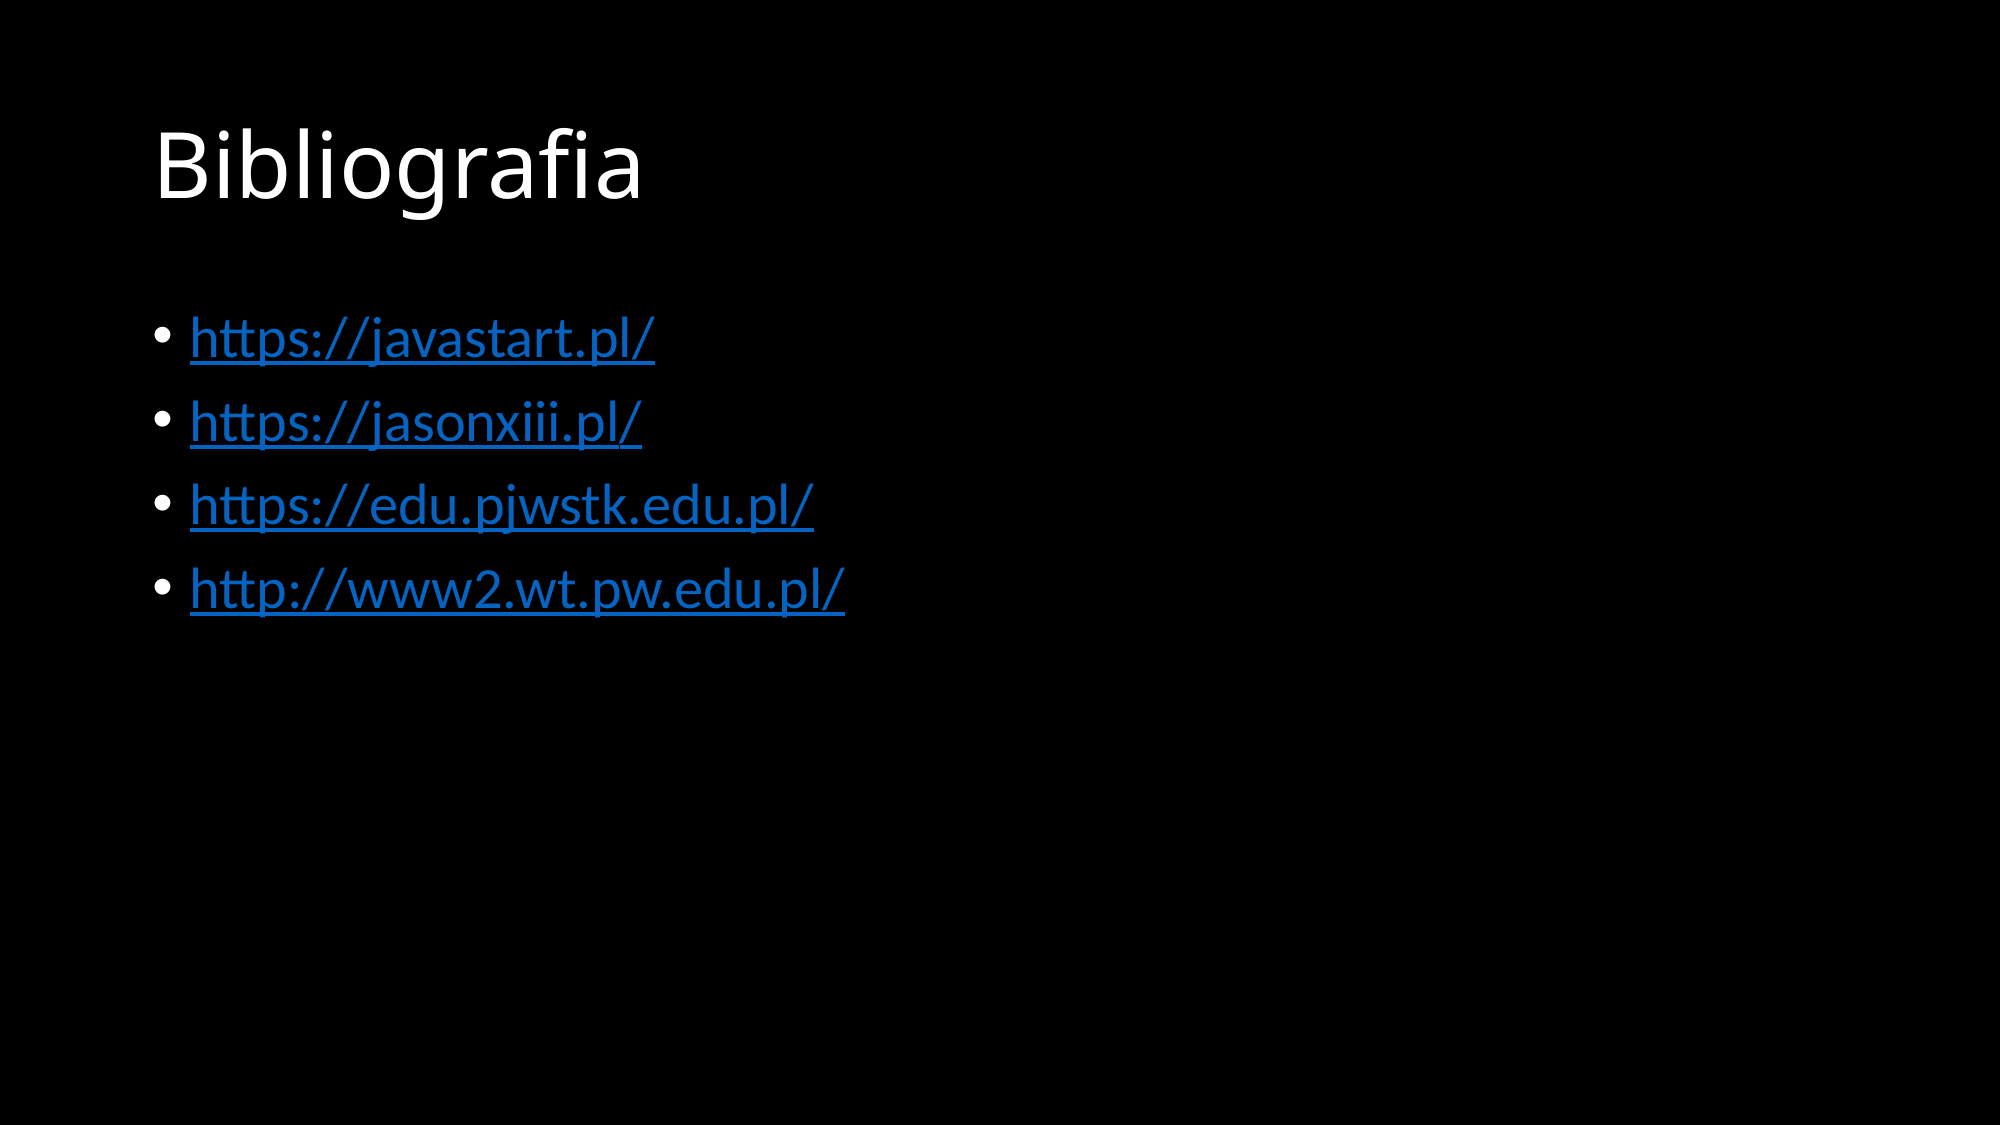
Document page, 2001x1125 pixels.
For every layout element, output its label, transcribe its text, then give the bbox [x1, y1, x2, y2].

list https://javastart.pl/ https://jasonxiii.pl/ https://edu.pjwstk.edu.pl/ http://www2.wt.pw.edu.pl/ [137, 299, 1863, 1014]
title Bibliografia [137, 59, 1863, 278]
